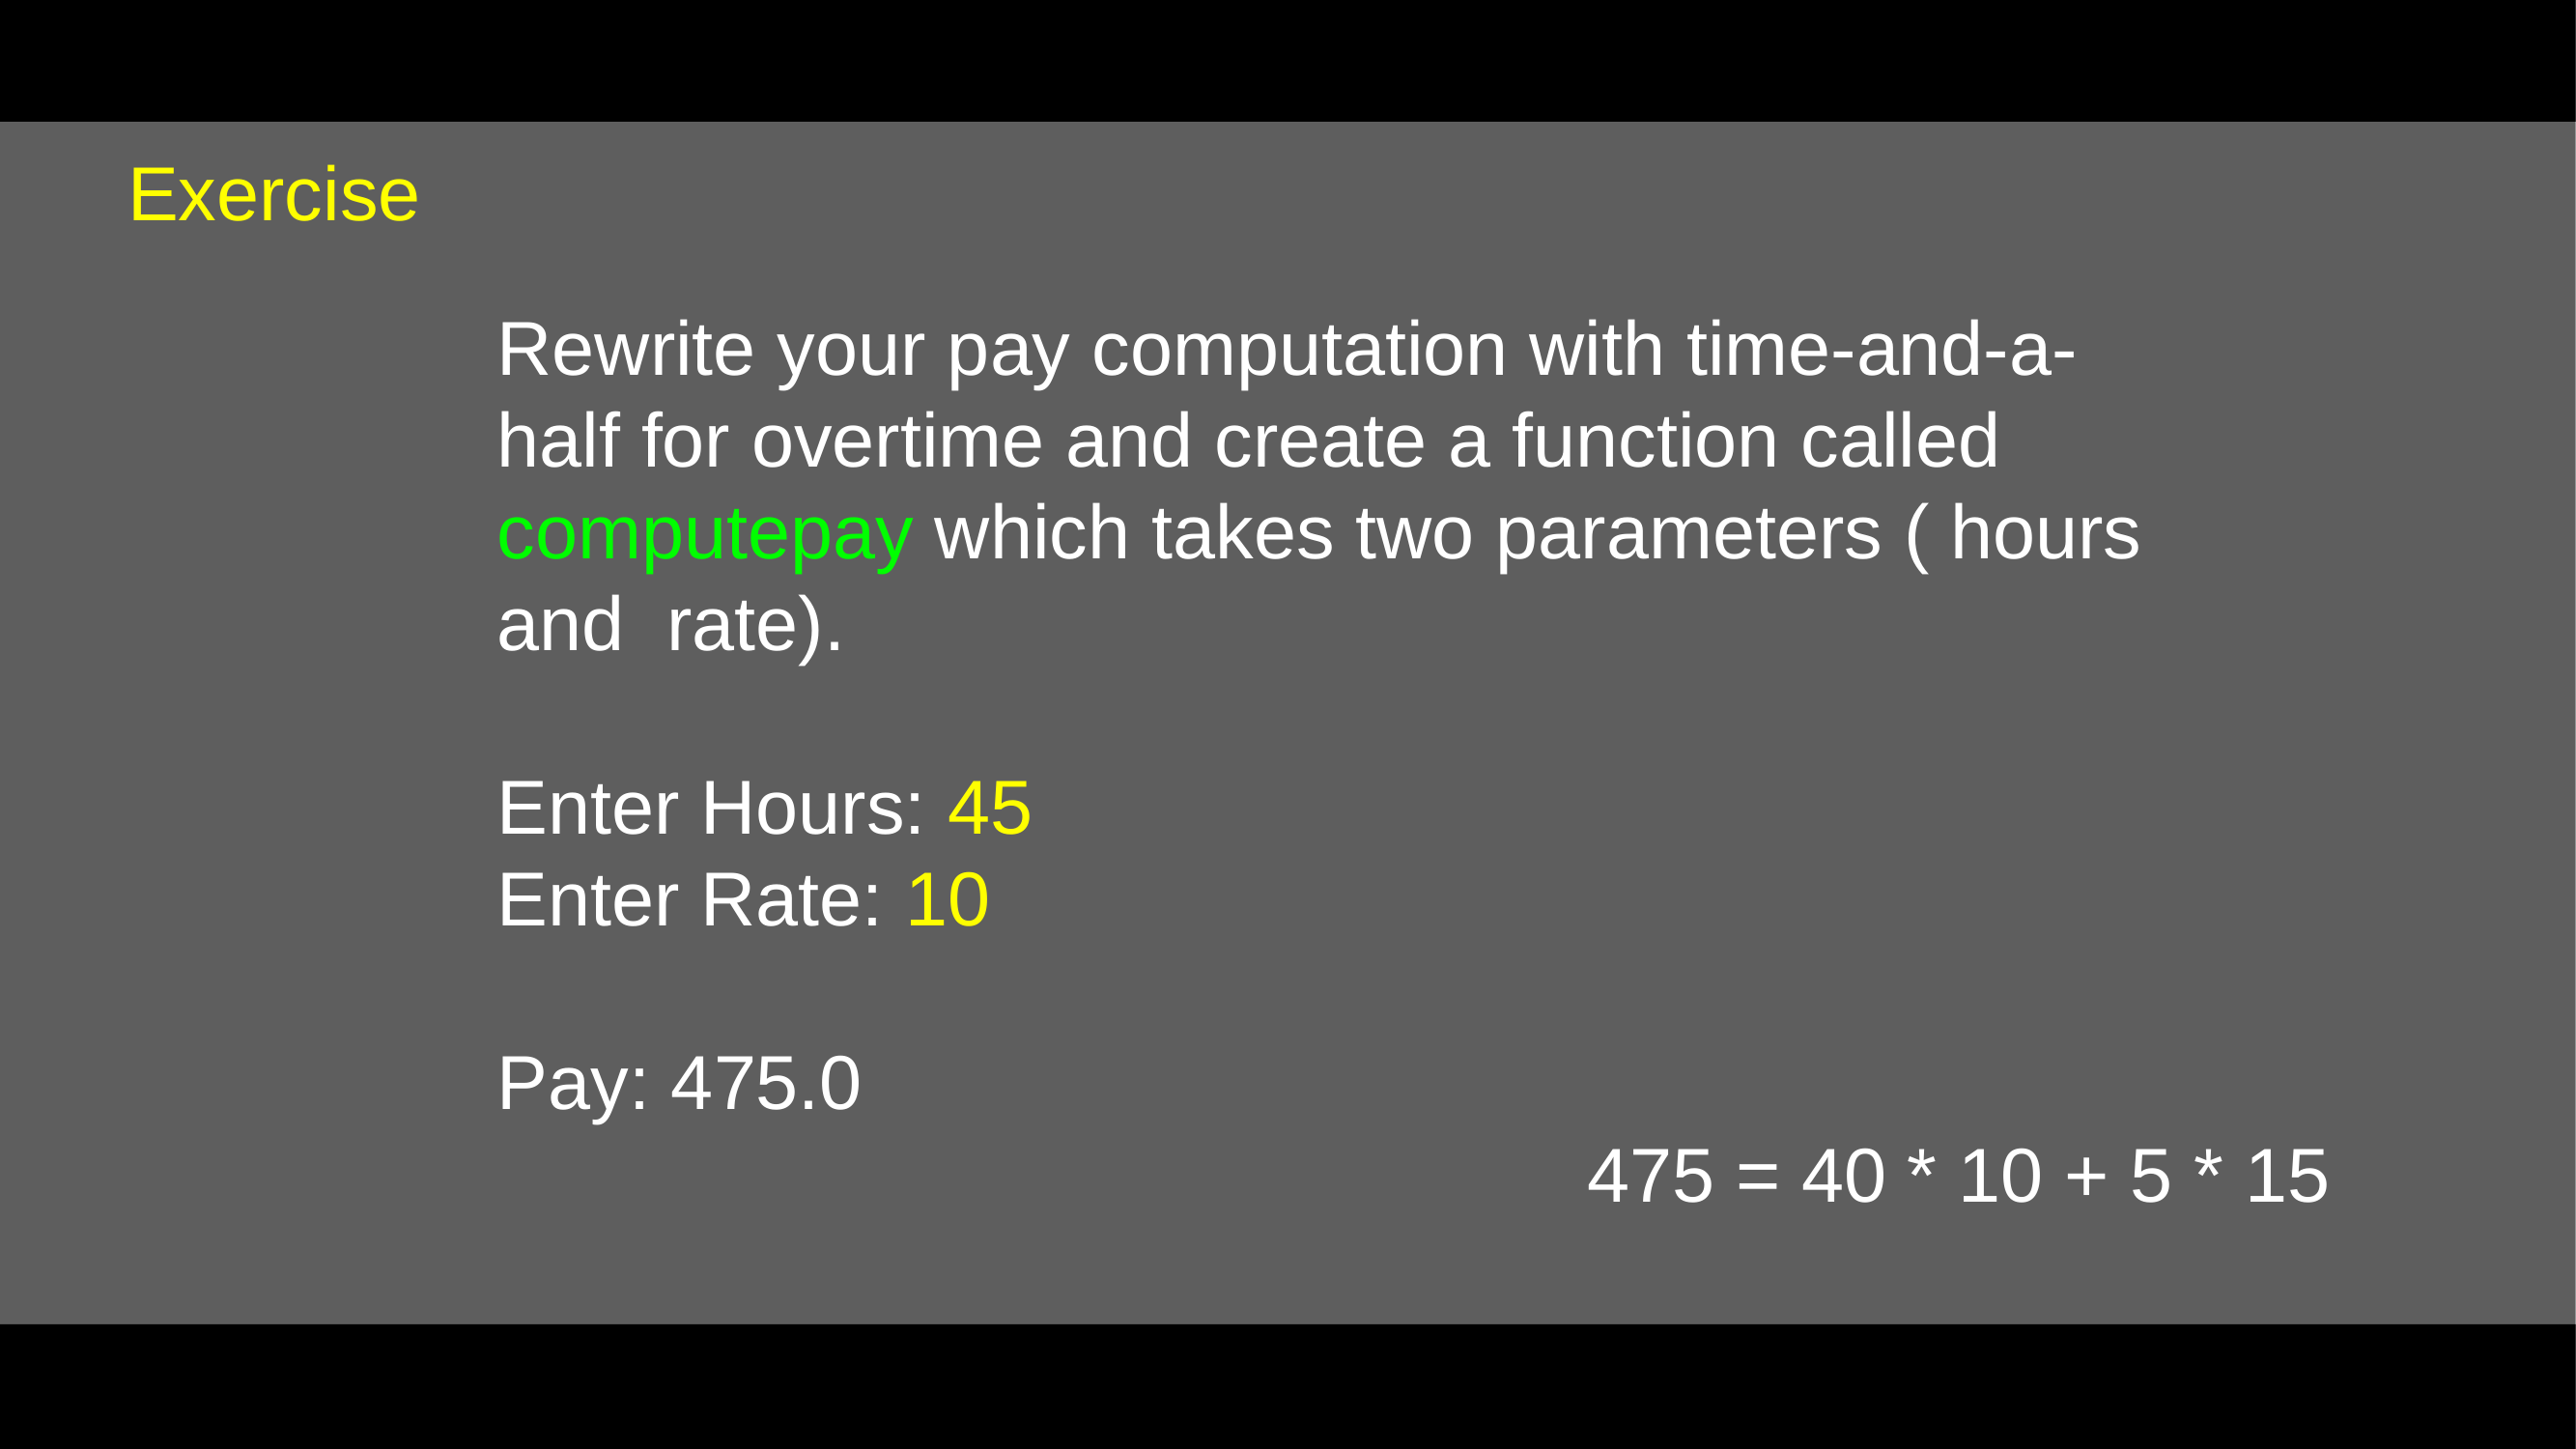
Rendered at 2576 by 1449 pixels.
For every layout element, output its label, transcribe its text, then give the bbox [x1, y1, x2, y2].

text_box Exercise [116, 137, 433, 243]
text_box Rewrite your pay computation with time-and-a-half for overtime and create a function called computepay which takes two parameters ( hours and rate). Enter Hours: 45 Enter Rate: 10 Pay: 475.0 [496, 338, 2194, 1086]
text_box 475 = 40 * 10 + 5 * 15 [1543, 1119, 2374, 1224]
